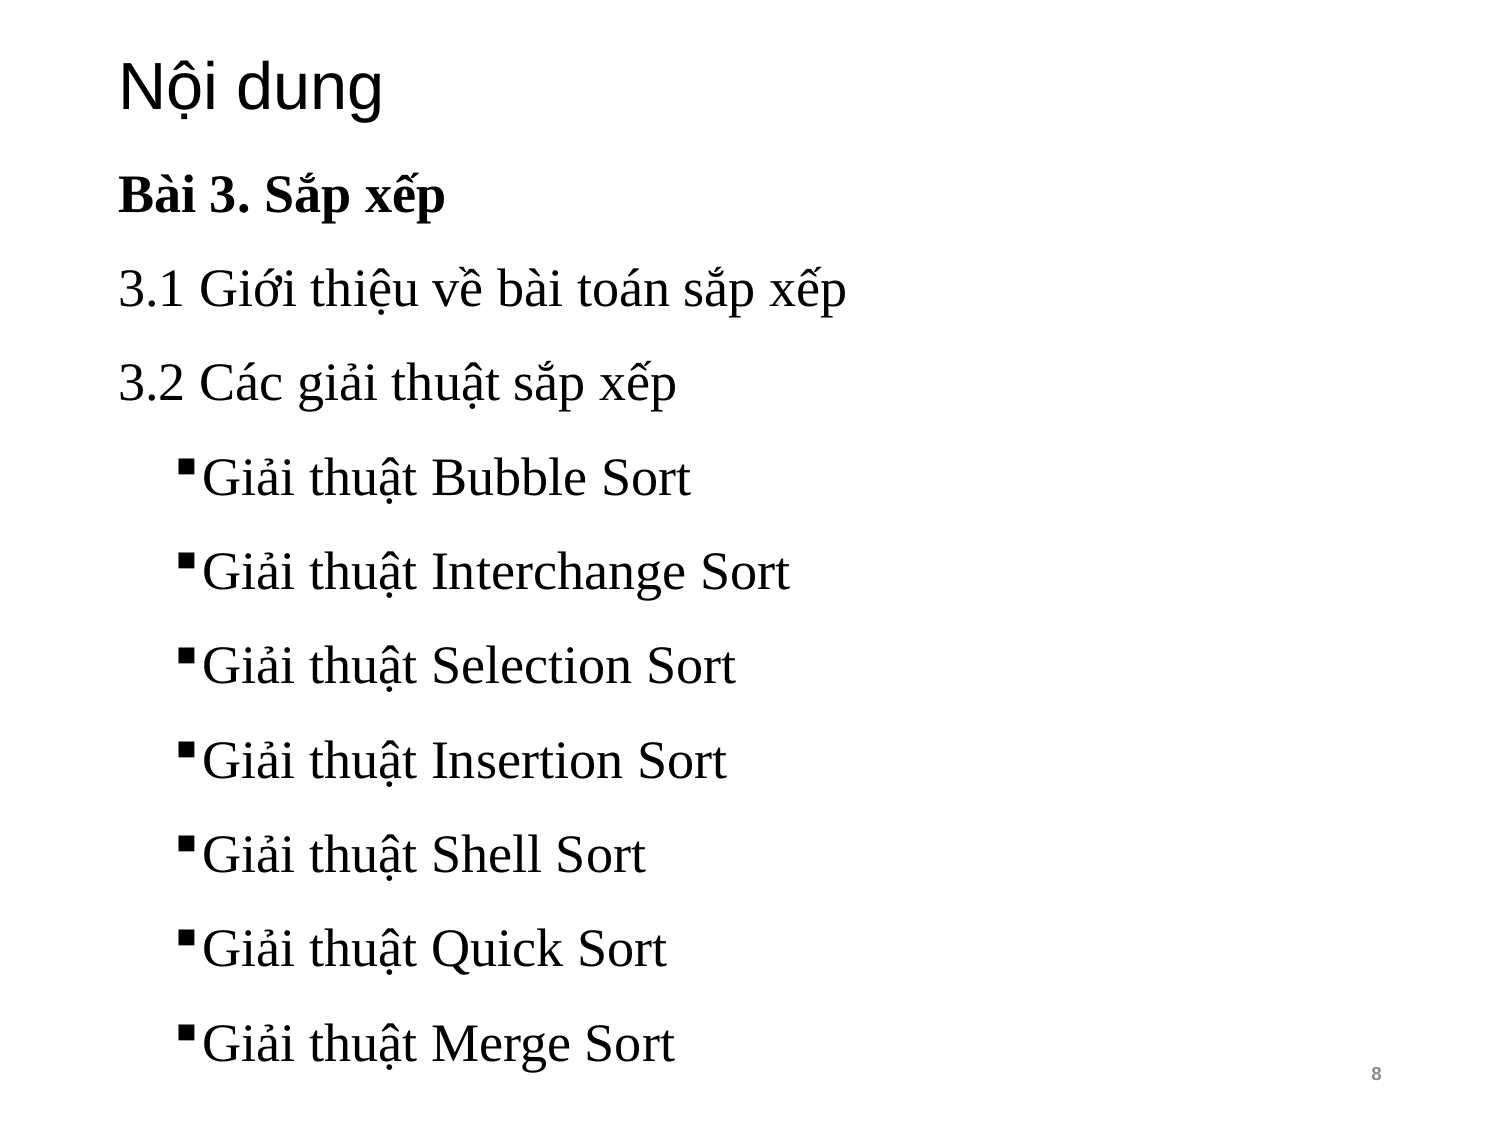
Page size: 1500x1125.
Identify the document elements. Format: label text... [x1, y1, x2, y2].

slide_number 8 [993, 1042, 1397, 1103]
title Nội dung [103, 12, 1397, 137]
list Bài 3. Sắp xếp 3.1 Giới thiệu về bài toán sắp xếp 3.2 Các giải thuật sắp xếp Giải thuật Bubble Sort Giải thuật Interchange Sort Giải thuật Selection Sort Giải thuật Insertion Sort Giải thuật Shell Sort Giải thuật Quick Sort Giải thuật Merge Sort [103, 137, 1397, 1125]
